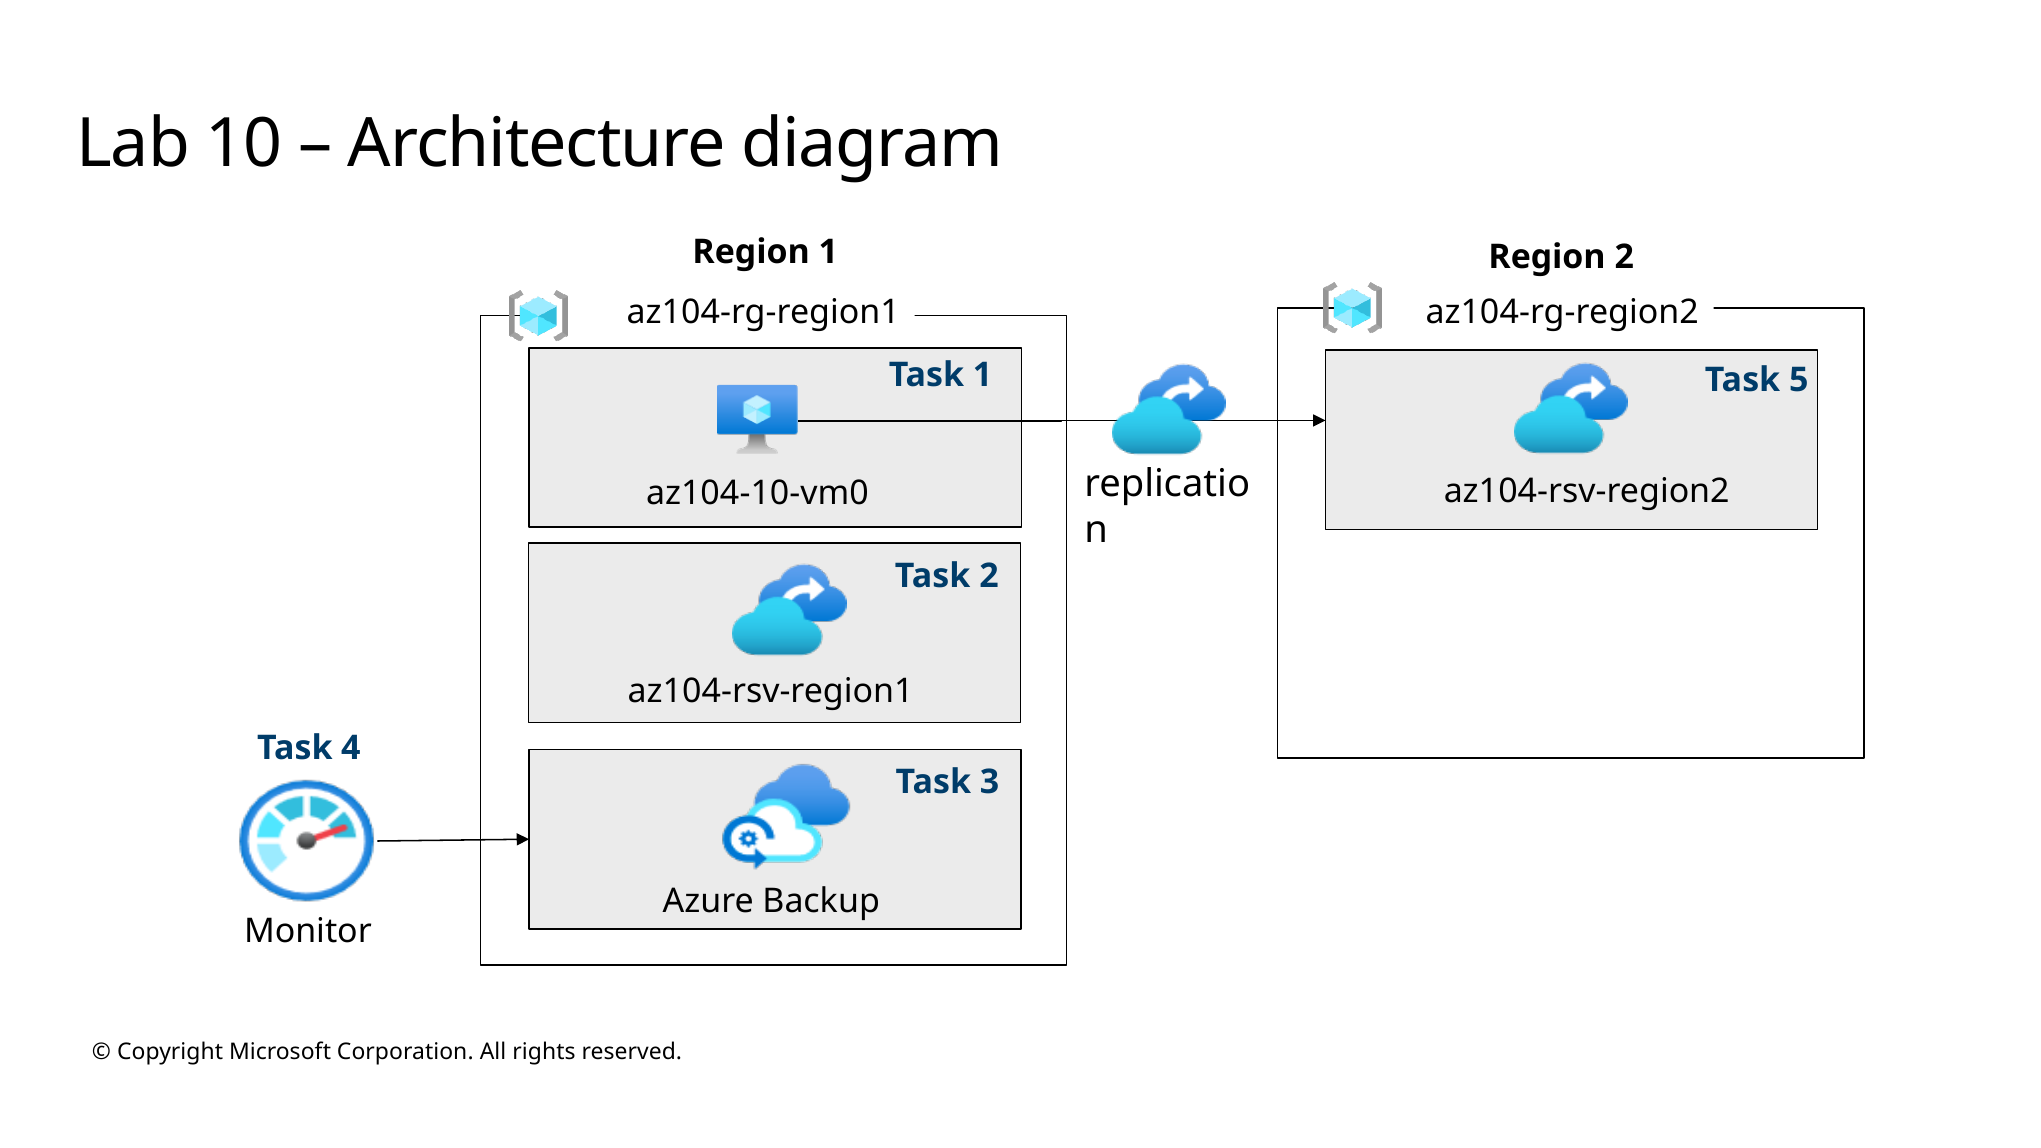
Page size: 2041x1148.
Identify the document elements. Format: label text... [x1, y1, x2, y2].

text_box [229, 222, 1865, 966]
title Lab 10 – Architecture diagram [76, 93, 1968, 230]
